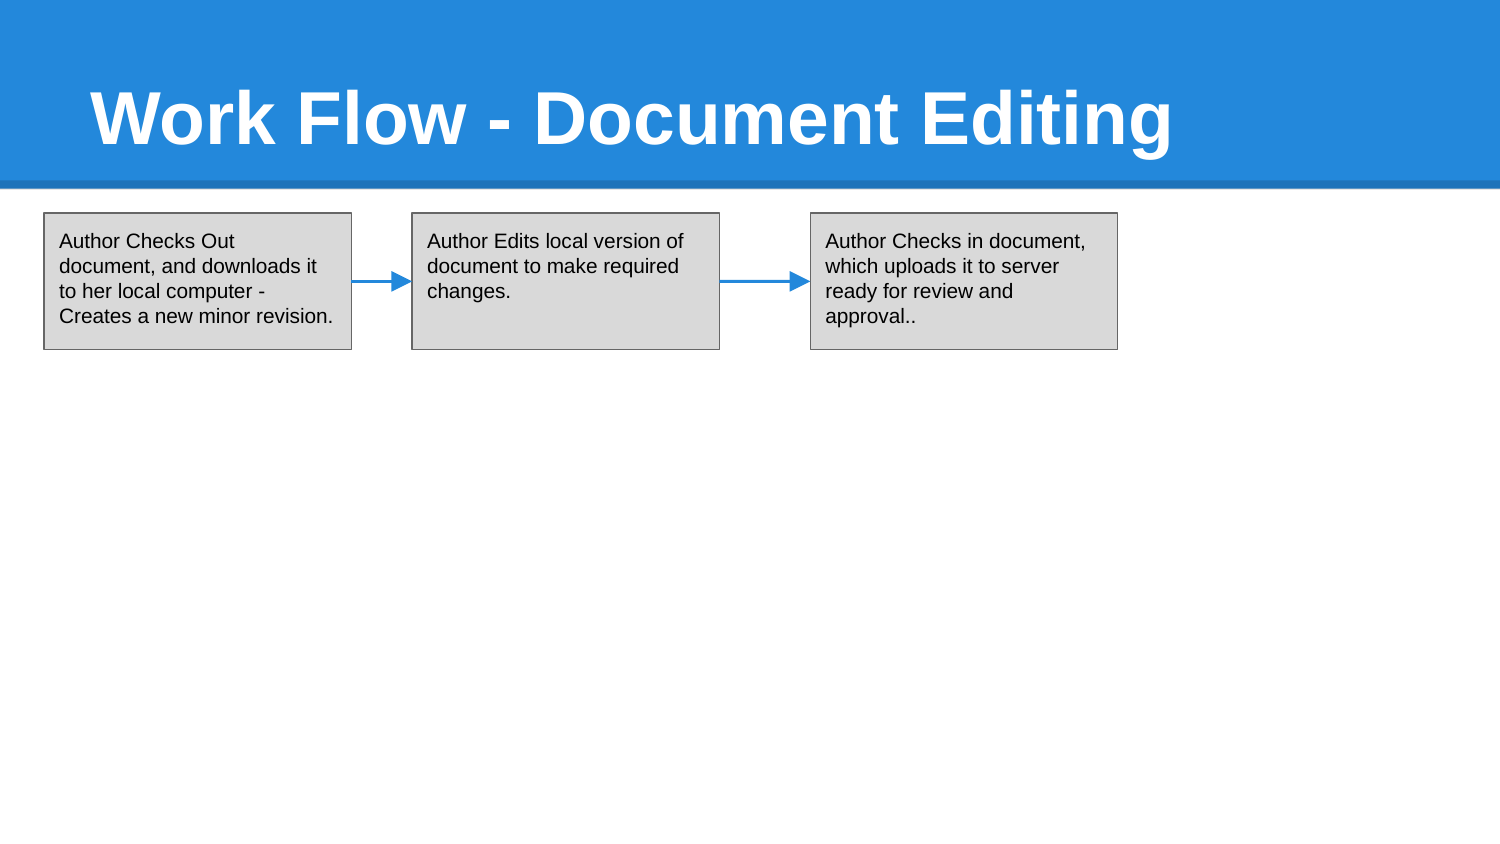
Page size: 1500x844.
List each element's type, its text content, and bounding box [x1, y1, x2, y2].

title Work Flow - Document Editing [75, 33, 1425, 175]
text_box Author Edits local version of document to make required changes. [412, 213, 720, 350]
text_box Author Checks Out document, and downloads it to her local computer - Creates a new minor revision. [44, 213, 352, 350]
text_box Author Checks in document, which uploads it to server ready for review and approval.. [810, 213, 1118, 350]
